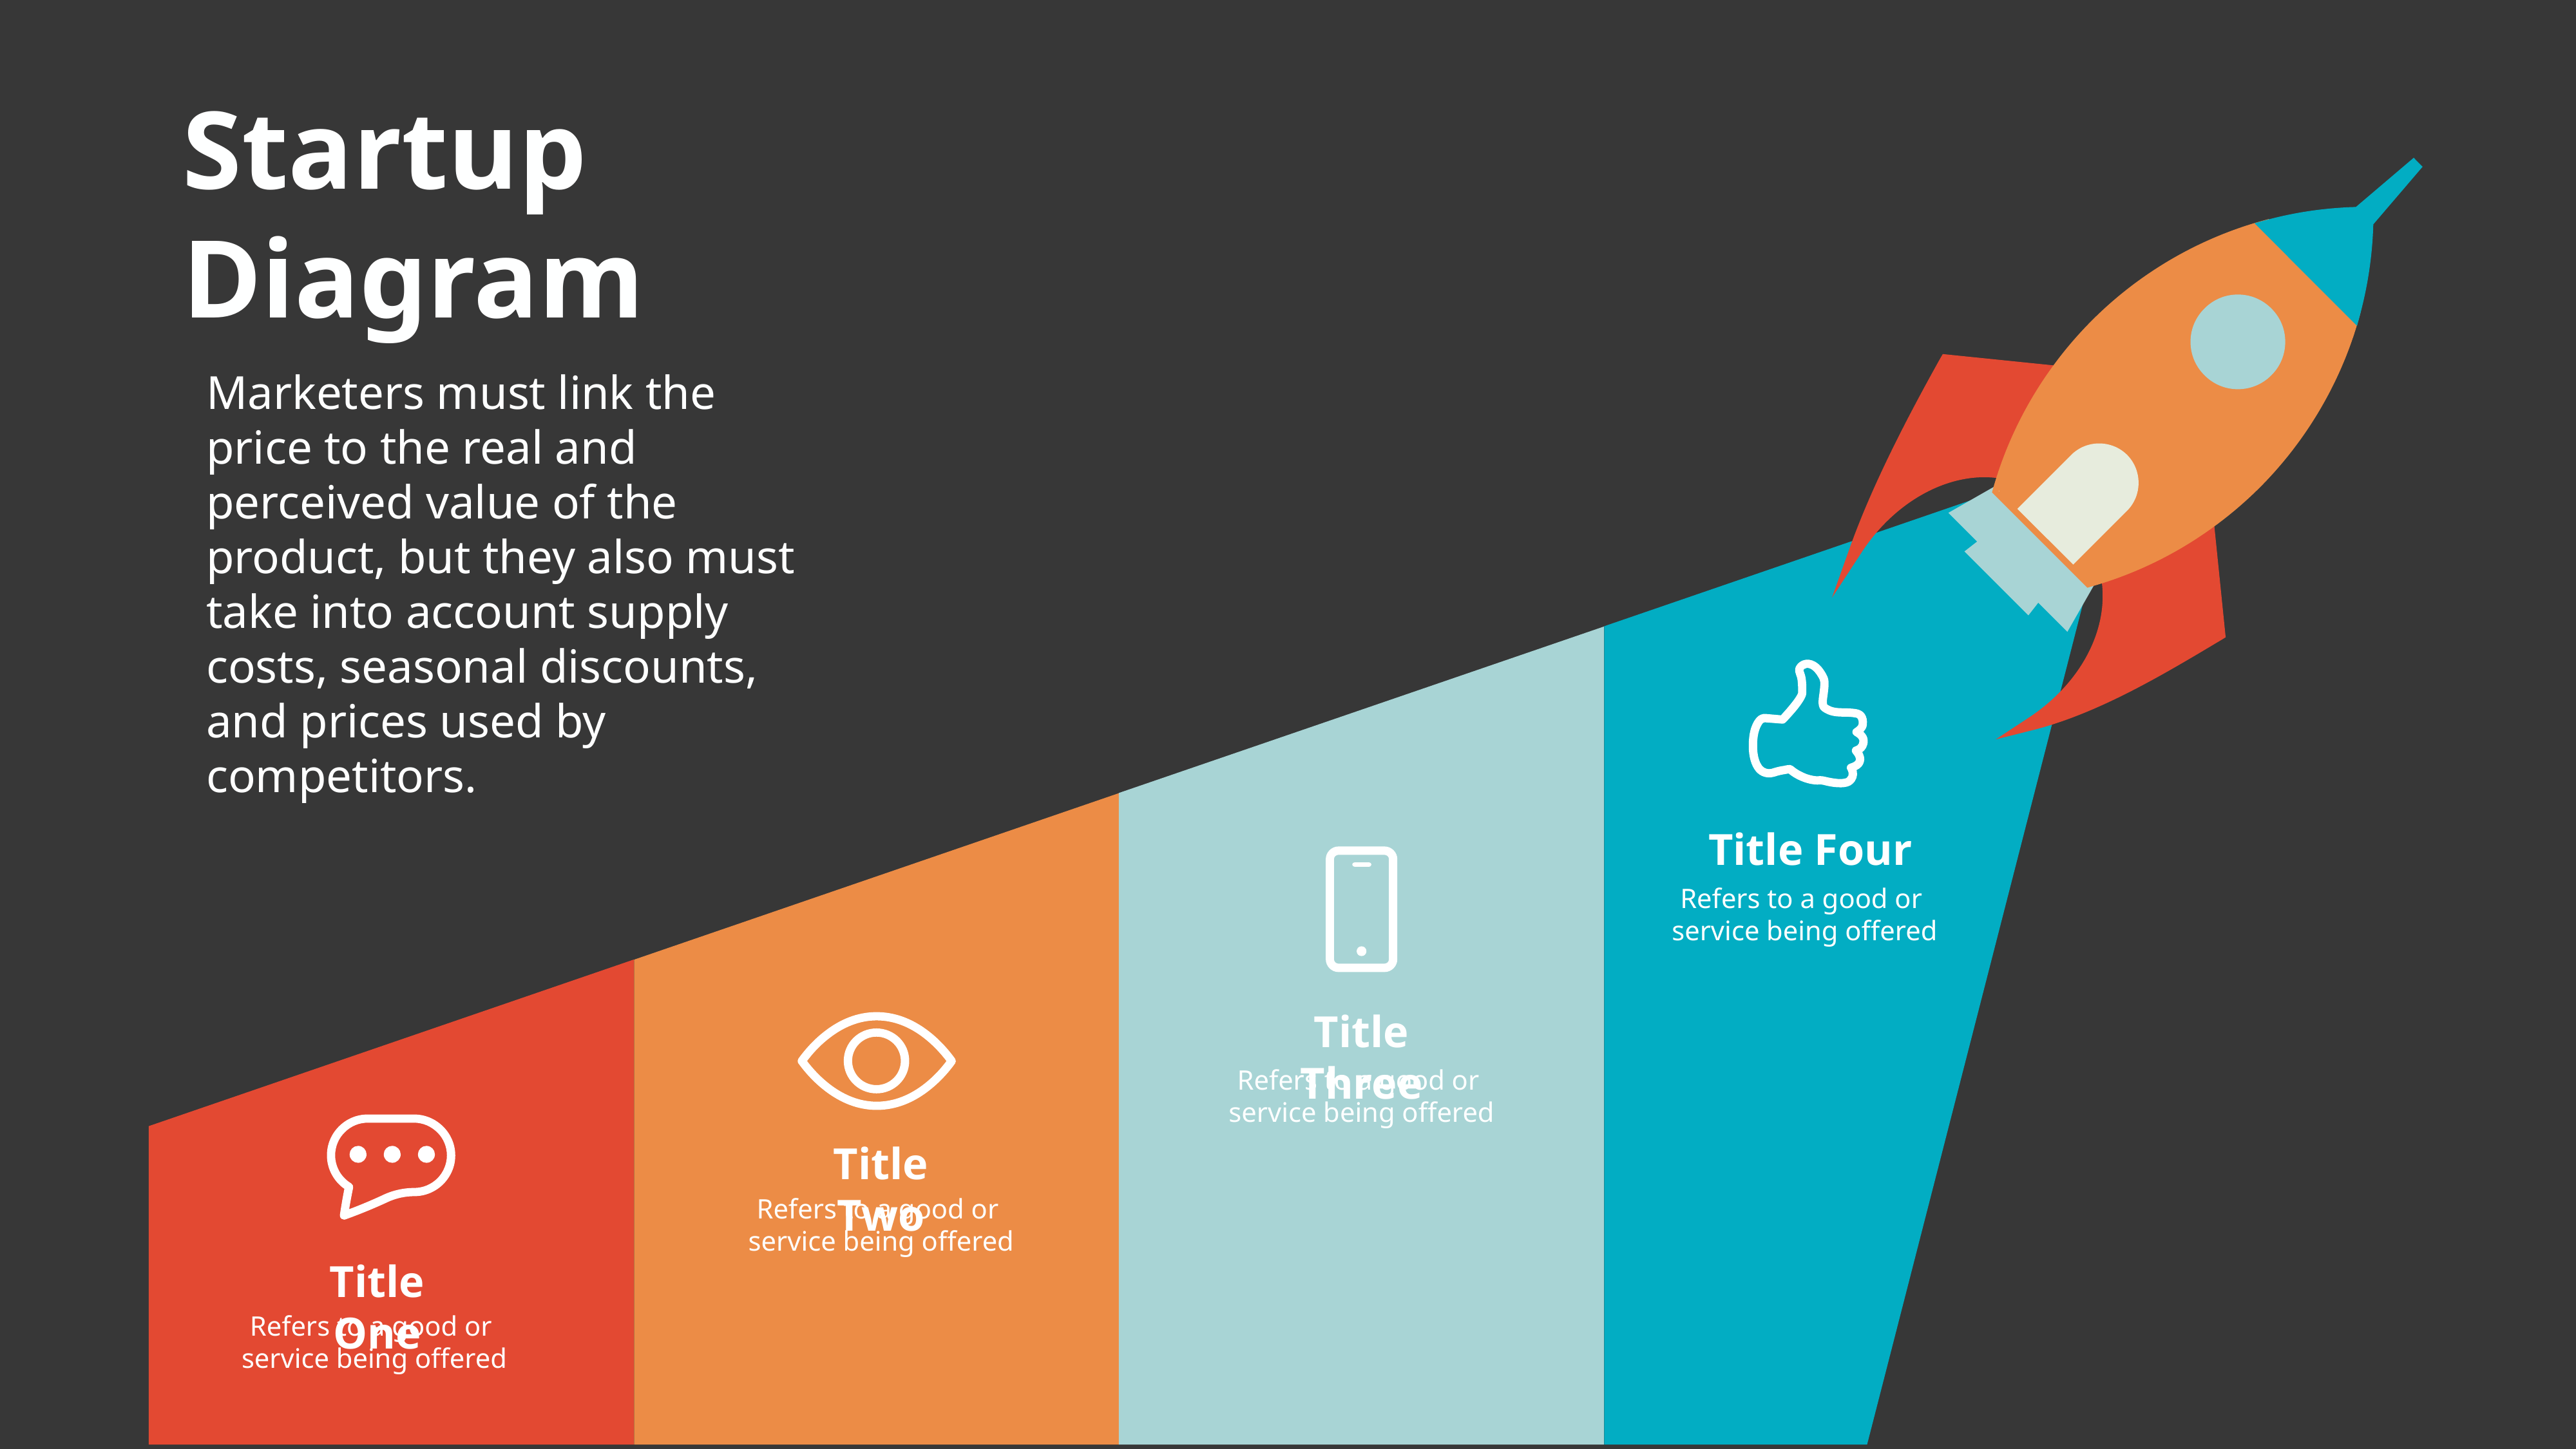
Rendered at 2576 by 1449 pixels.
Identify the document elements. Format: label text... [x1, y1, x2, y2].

text_box [148, 959, 634, 1445]
text_box [843, 1028, 910, 1094]
text_box [2039, 567, 2094, 632]
text_box [1748, 659, 1868, 788]
text_box [1992, 223, 2357, 588]
text_box [2190, 294, 2285, 390]
text_box [1326, 846, 1398, 972]
text_box Title One [278, 1249, 477, 1304]
text_box Title Three [1246, 999, 1477, 1058]
text_box Refers to a good or service being offered [231, 1304, 517, 1379]
text_box [2017, 443, 2139, 565]
text_box [349, 1146, 367, 1163]
text_box [1832, 354, 2053, 598]
text_box [797, 1012, 956, 1110]
text_box [383, 1146, 401, 1163]
text_box Title Two [776, 1132, 986, 1186]
text_box [1118, 626, 1604, 1445]
text_box [1357, 946, 1367, 956]
text_box [1352, 862, 1371, 867]
text_box [2254, 158, 2423, 326]
text_box [1964, 514, 2066, 616]
text_box [1948, 487, 2012, 542]
text_box Title Four [1695, 817, 1926, 876]
text_box [1996, 527, 2226, 740]
text_box Startup Diagram [173, 77, 654, 345]
text_box [1604, 501, 2083, 1445]
text_box Refers to a good or service being offered [1662, 876, 1948, 951]
text_box [634, 793, 1118, 1445]
text_box Refers to a good or service being offered [1219, 1058, 1505, 1133]
text_box Marketers must link the price to the real and perceived value of the product, but they also must take into account supply costs, seasonal discounts, and prices used by competitors. [196, 359, 841, 806]
text_box Refers to a good or service being offered [738, 1186, 1024, 1261]
text_box [327, 1114, 455, 1220]
text_box [417, 1146, 435, 1163]
